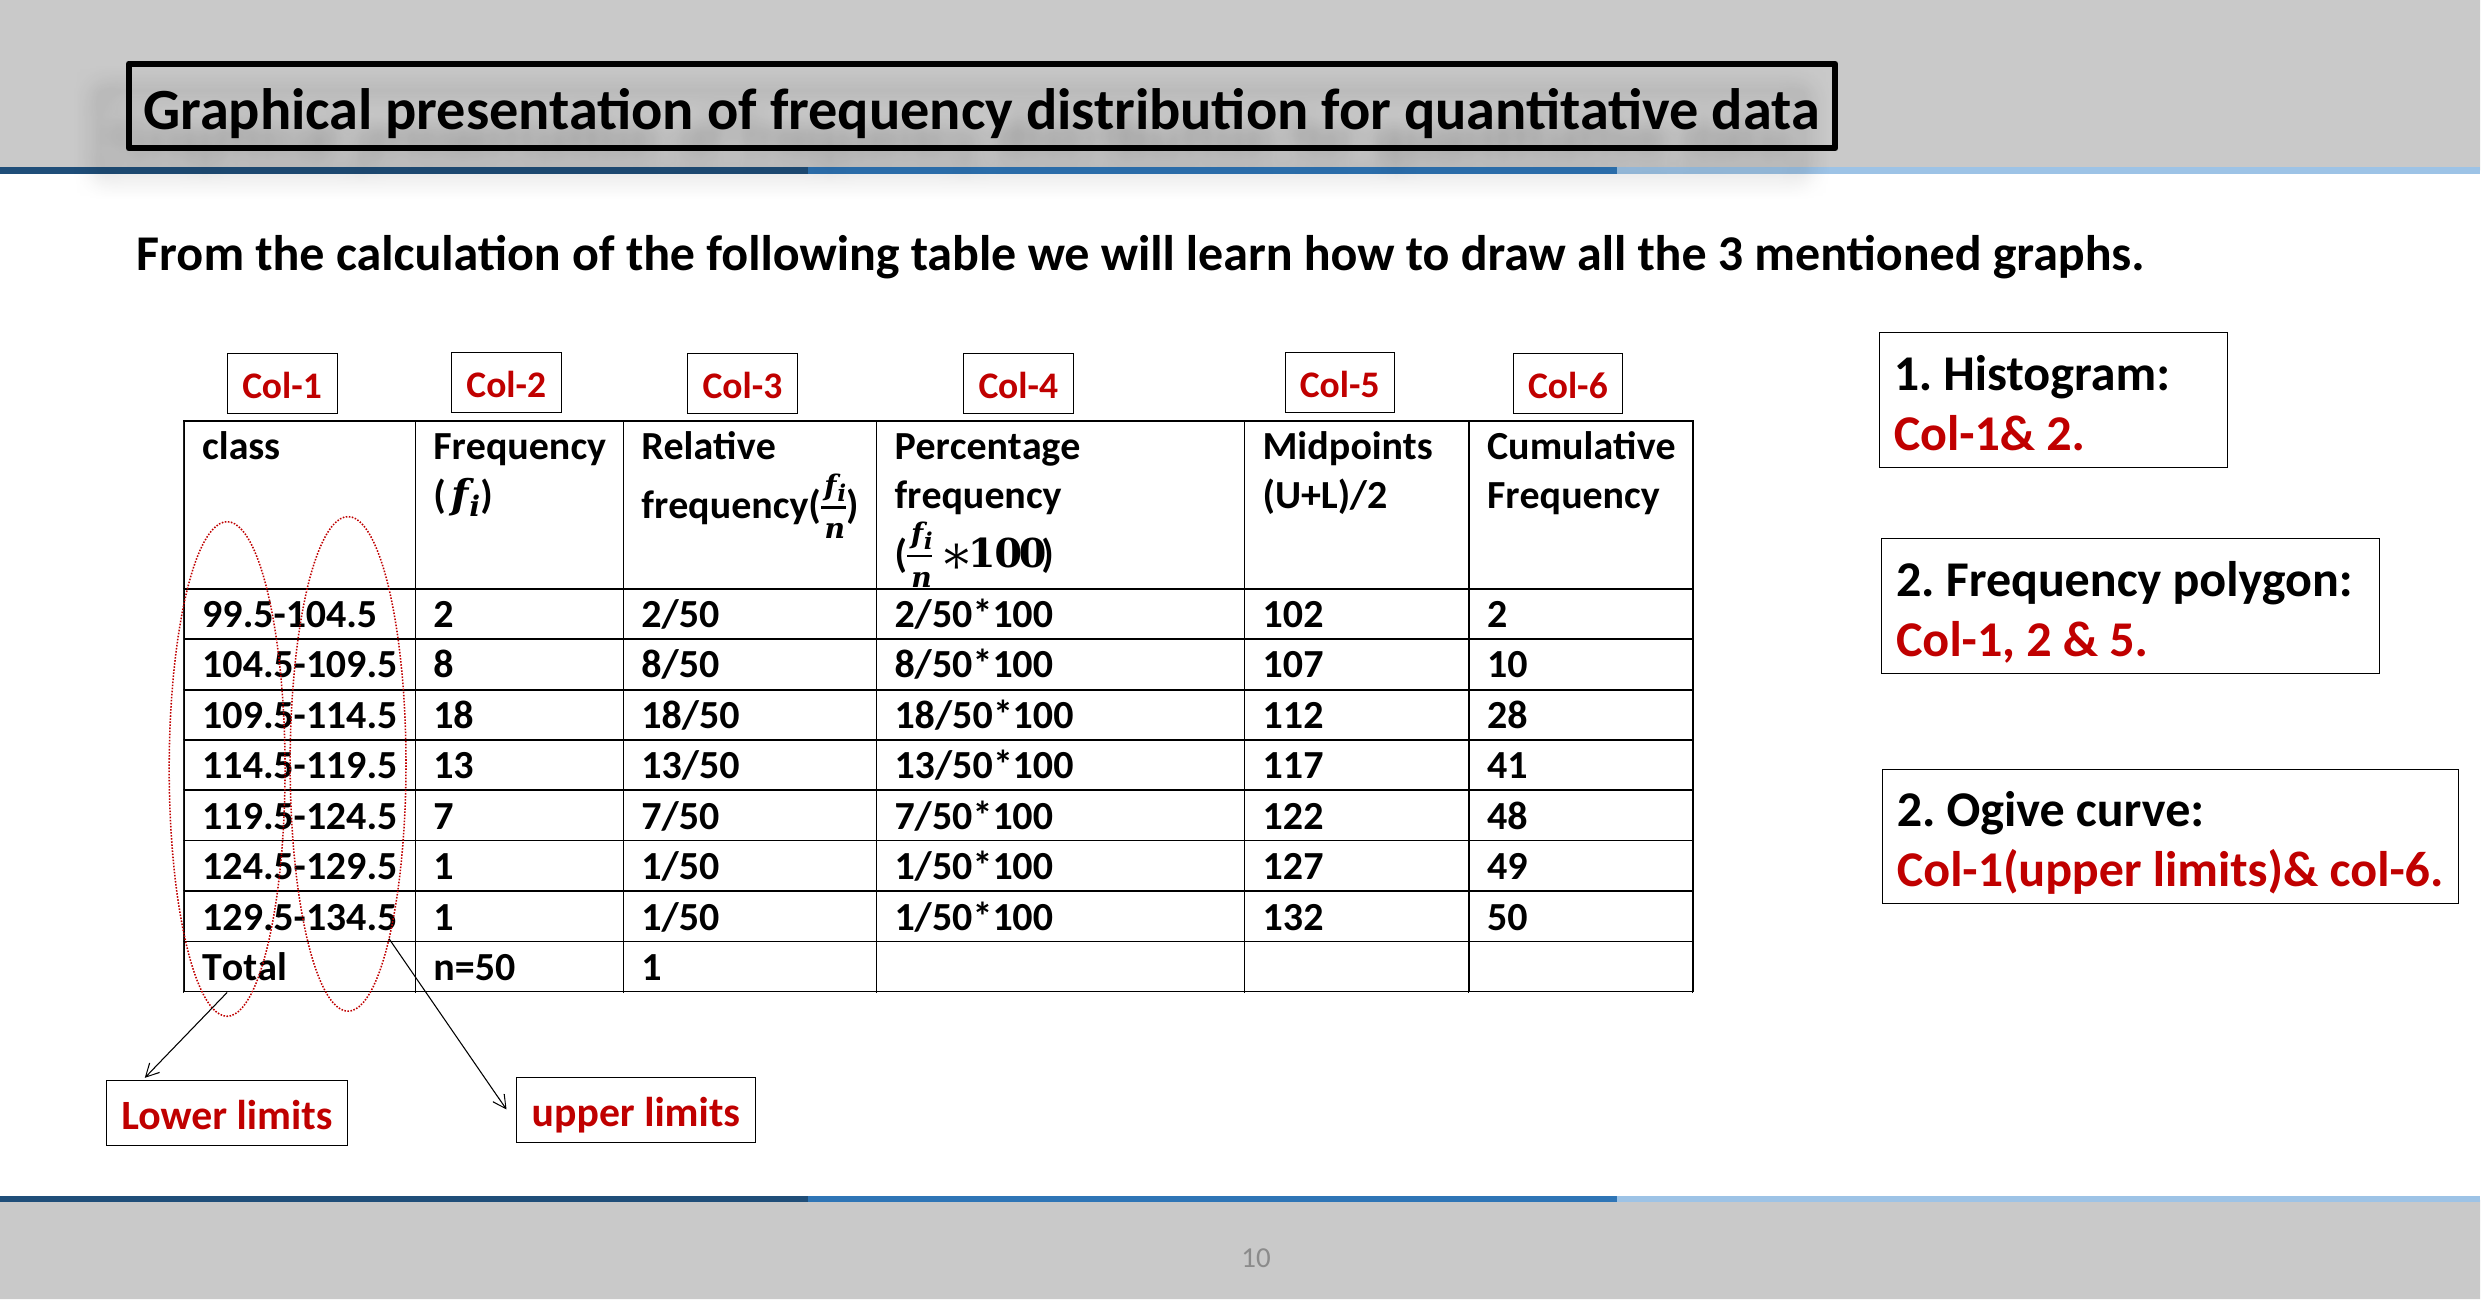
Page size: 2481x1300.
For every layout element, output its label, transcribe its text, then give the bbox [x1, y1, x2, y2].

text_box upper limits [516, 1078, 756, 1143]
slide_number 10 [977, 1220, 1536, 1291]
text_box 2. Ogive curve: Col-1(upper limits)& col-6. [1882, 769, 2459, 904]
text_box Lower limits [106, 1080, 348, 1146]
text_box [168, 606, 183, 933]
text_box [144, 992, 228, 1078]
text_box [388, 938, 507, 1110]
text_box From the calculation of the following table we will learn how to draw all the 3 mentioned graphs. [121, 212, 2271, 288]
text_box 2. Frequency polygon: Col-1, 2 & 5. [1881, 538, 2380, 674]
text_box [183, 352, 1781, 1078]
text_box 1. Histogram: Col-1& 2. [1879, 332, 2228, 468]
text_box Graphical presentation of frequency distribution for quantitative data [128, 63, 1836, 149]
